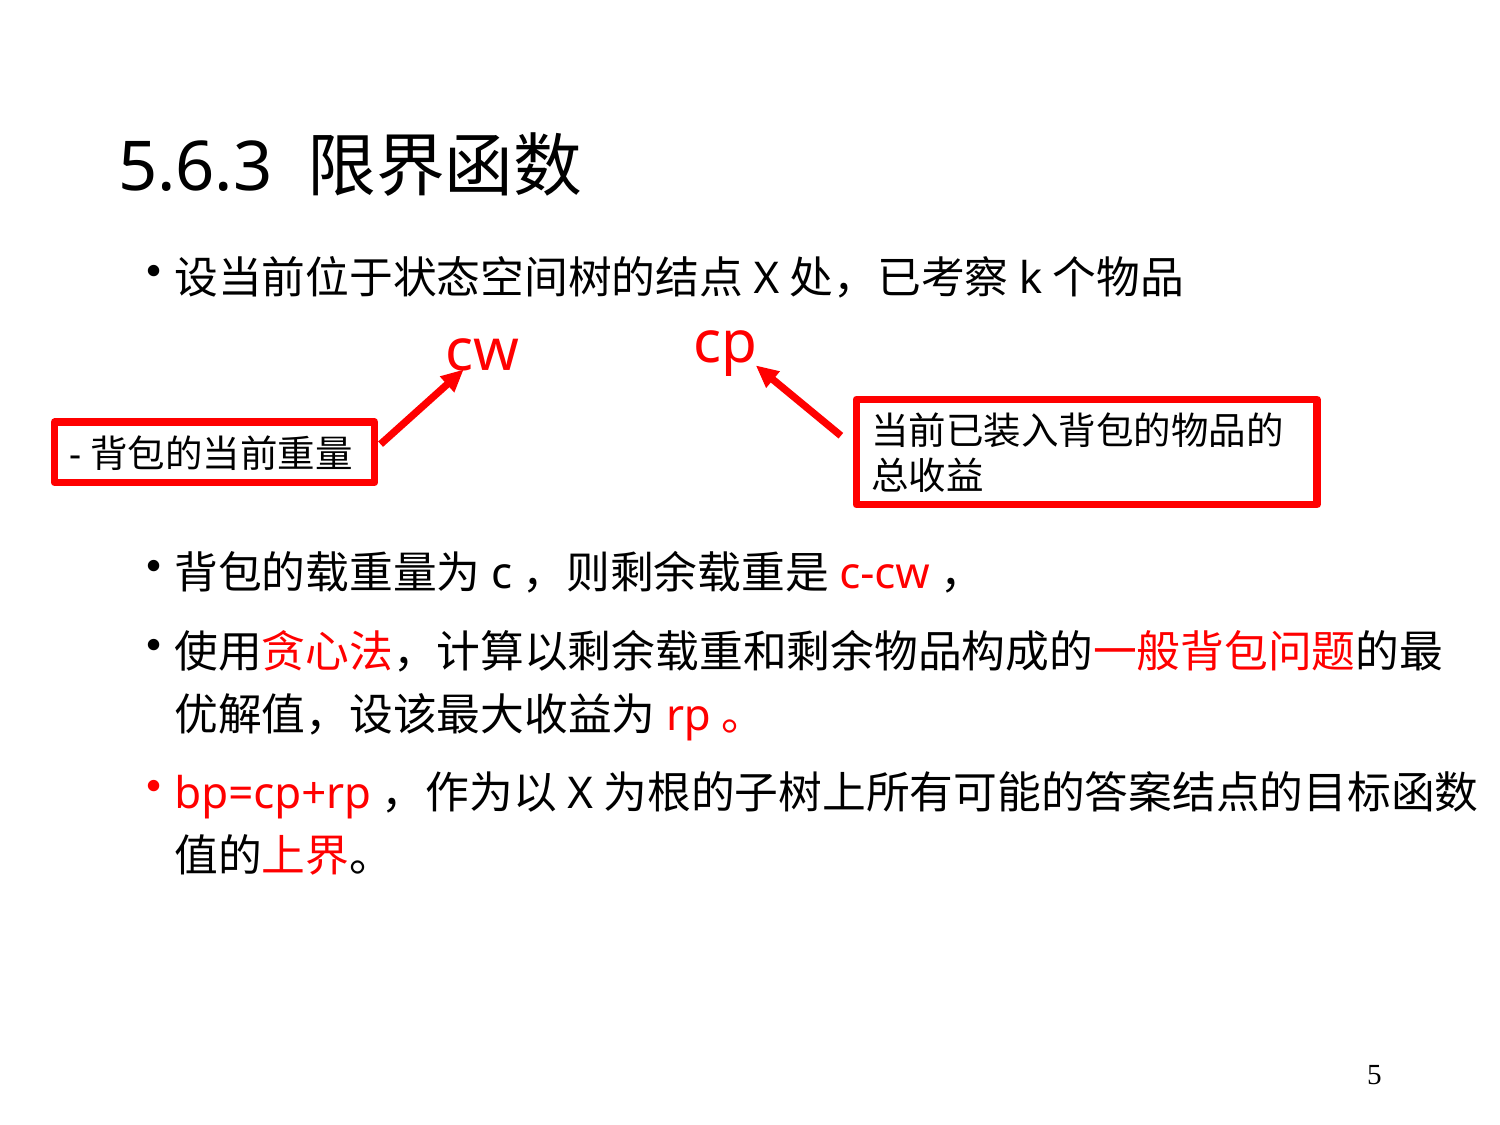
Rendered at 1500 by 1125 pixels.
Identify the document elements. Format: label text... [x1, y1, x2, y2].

text_box 当前已装入背包的物品的总收益 [856, 399, 1317, 505]
slide_number 5 [1059, 1042, 1397, 1103]
text_box cw [430, 290, 556, 390]
text_box -背包的当前重量 [54, 422, 375, 483]
text_box cp [678, 297, 772, 382]
text_box 当前已装入背包的物品的总收益 [756, 365, 841, 436]
title 5.6.3 限界函数 [103, 59, 1397, 278]
list 设当前位于状态空间树的结点X处，已考察k个物品 背包的载重量为c，则剩余载重是c-cw， 使用贪心法，计算以剩余载重和剩余物品构成的一般背包问题的最优解值，设该最大收益为rp。 bp=cp+rp，作为以X为根的子树上所有可能的答案结点的目标函数值的上界。 [131, 231, 1500, 978]
text_box -背包的当前重量 [380, 369, 464, 445]
